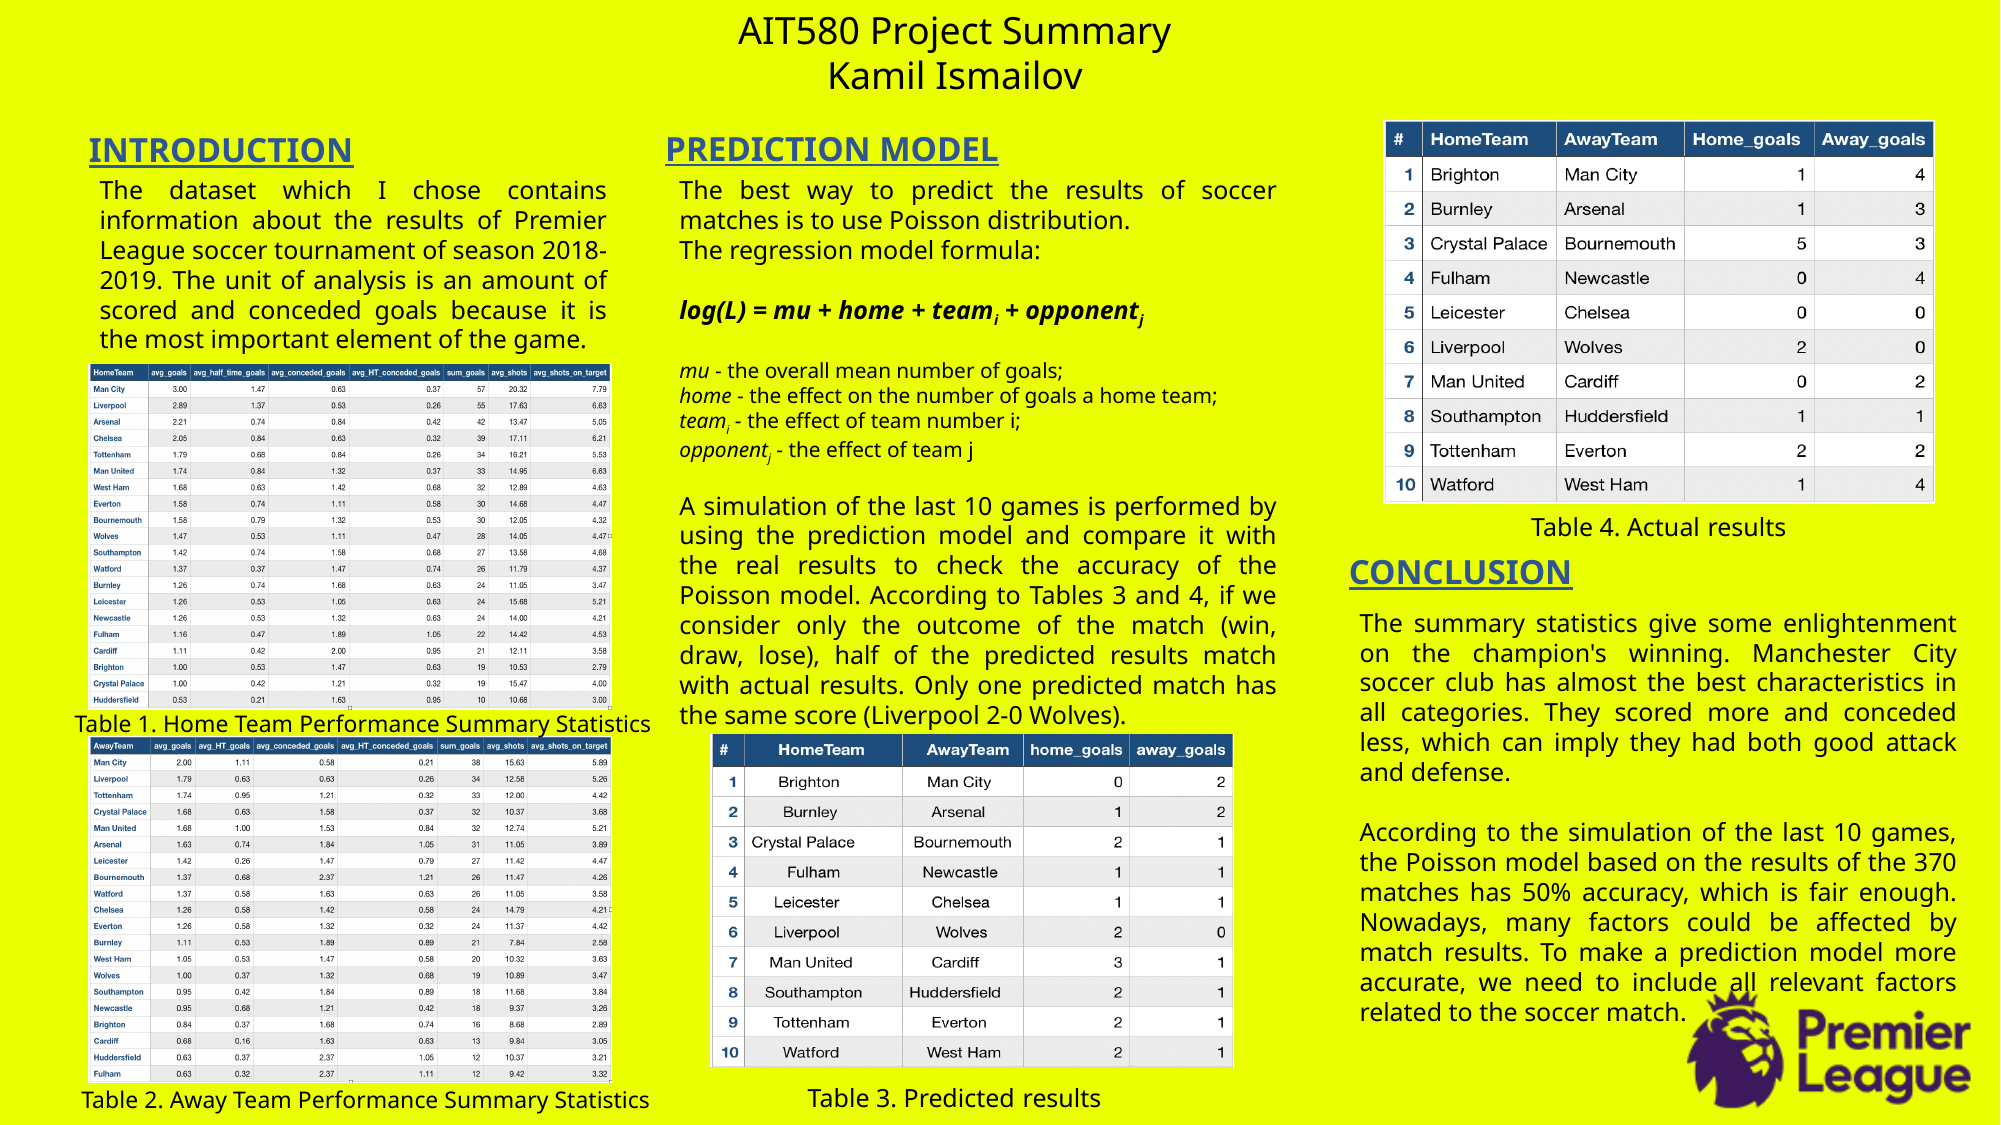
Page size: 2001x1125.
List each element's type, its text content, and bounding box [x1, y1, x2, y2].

text_box Table 1. Home Team Performance Summary Statistics [59, 701, 667, 745]
text_box The summary statistics give some enlightenment on the champion's winning. Manchester City soccer club has almost the best characteristics in all categories. They scored more and conceded less, which can imply they had both good attack and defense. According to the simulation of the last 10 games, the Poisson model based on the results of the 370 matches has 50% accuracy, which is fair enough. Nowadays, many factors could be affected by match results. To make a prediction model more accurate, we need to include all relevant factors related to the soccer match. [1344, 599, 1973, 1059]
text_box Table 2. Away Team Performance Summary Statistics [66, 1078, 666, 1121]
text_box INTRODUCTION [74, 122, 369, 177]
text_box CONCLUSION [1333, 544, 1588, 599]
picture [0, 0, 2001, 1125]
text_box AIT580 Project Summary Kamil Ismailov [723, 0, 1187, 105]
text_box PREDICTION MODEL [650, 120, 1014, 175]
text_box Table 3. Predicted results [792, 1070, 1117, 1121]
text_box Table 4. Actual results [1516, 504, 1802, 550]
text_box The best way to predict the results of soccer matches is to use Poisson distribution. The regression model formula: log(L) = mu + home + teami + opponentj mu - the overall mean number of goals; home - the effect on the number of goals a home team; teami - the effect of team number i; opponentj - the effect of team j A simulation of the last 10 games is performed by using the prediction model and compare it with the real results to check the accuracy of the Poisson model. According to Tables 3 and 4, if we consider only the outcome of the match (win, draw, lose), half of the predicted results match with actual results. Only one predicted match has the same score (Liverpool 2-0 Wolves). [664, 167, 1293, 737]
text_box The dataset which I chose contains information about the results of Premier League soccer tournament of season 2018-2019. The unit of analysis is an amount of scored and conceded goals because it is the most important element of the game. [84, 166, 623, 362]
